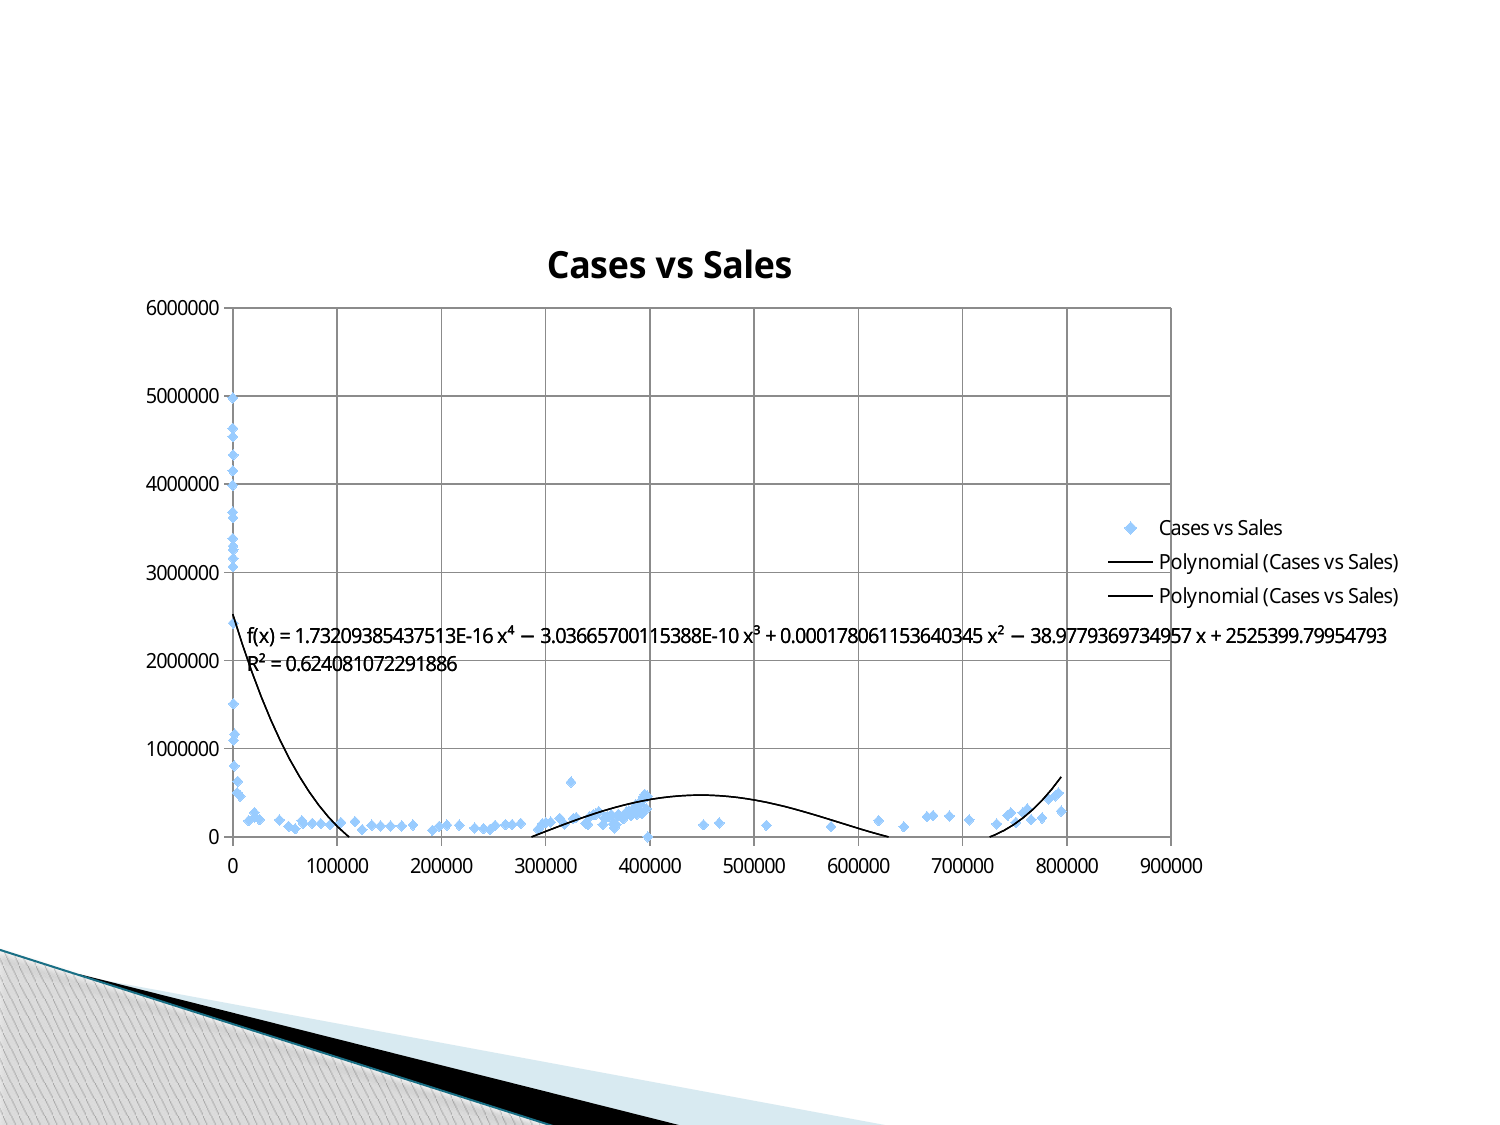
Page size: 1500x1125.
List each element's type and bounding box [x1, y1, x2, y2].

chart [62, 149, 1484, 975]
